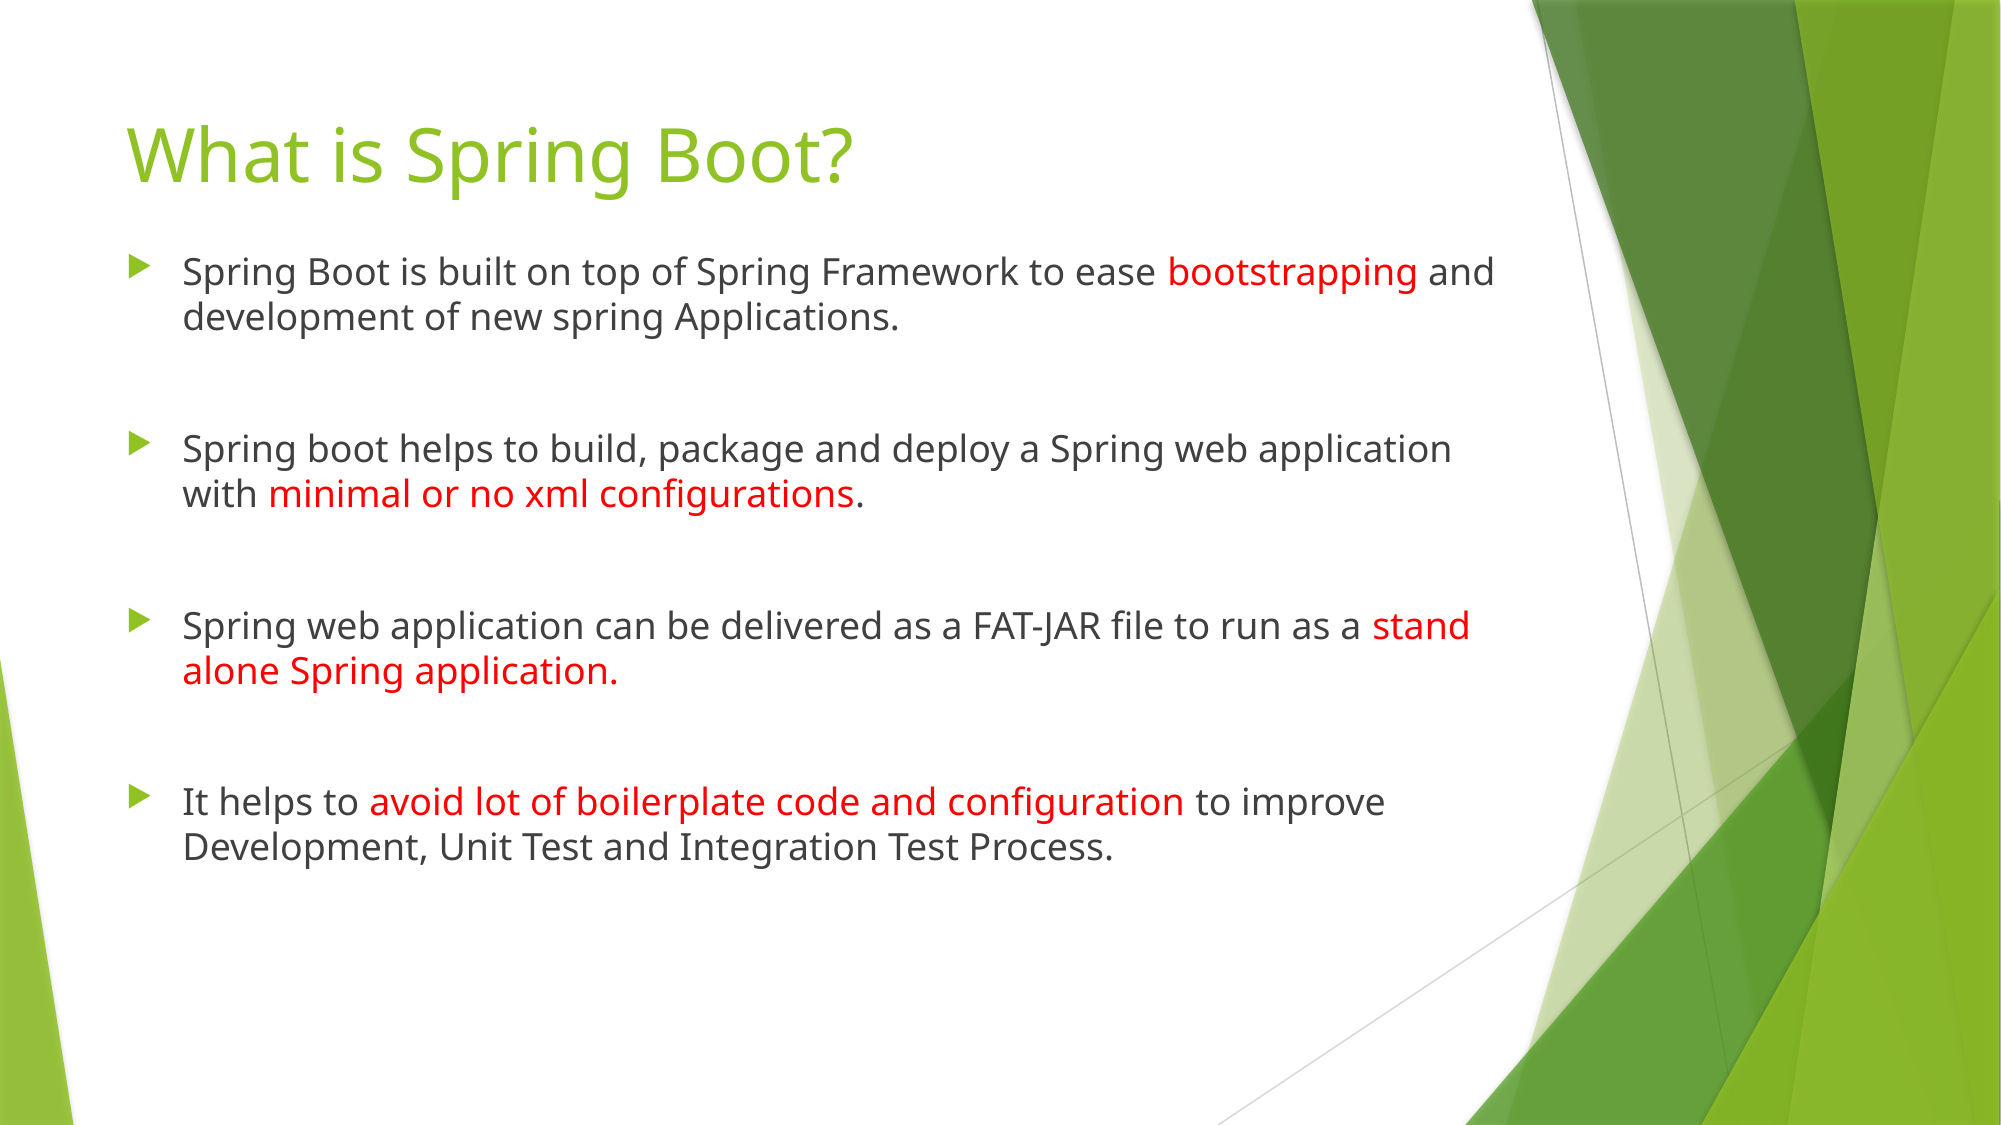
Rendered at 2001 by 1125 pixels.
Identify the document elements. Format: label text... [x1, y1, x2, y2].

title What is Spring Boot? [111, 99, 1522, 218]
list Spring Boot is built on top of Spring Framework to ease bootstrapping and development of new spring Applications. Spring boot helps to build, package and deploy a Spring web application with minimal or no xml configurations. Spring web application can be delivered as a FAT-JAR file to run as a stand alone Spring application. It helps to avoid lot of boilerplate code and configuration to improve Development, Unit Test and Integration Test Process. [111, 240, 1522, 991]
